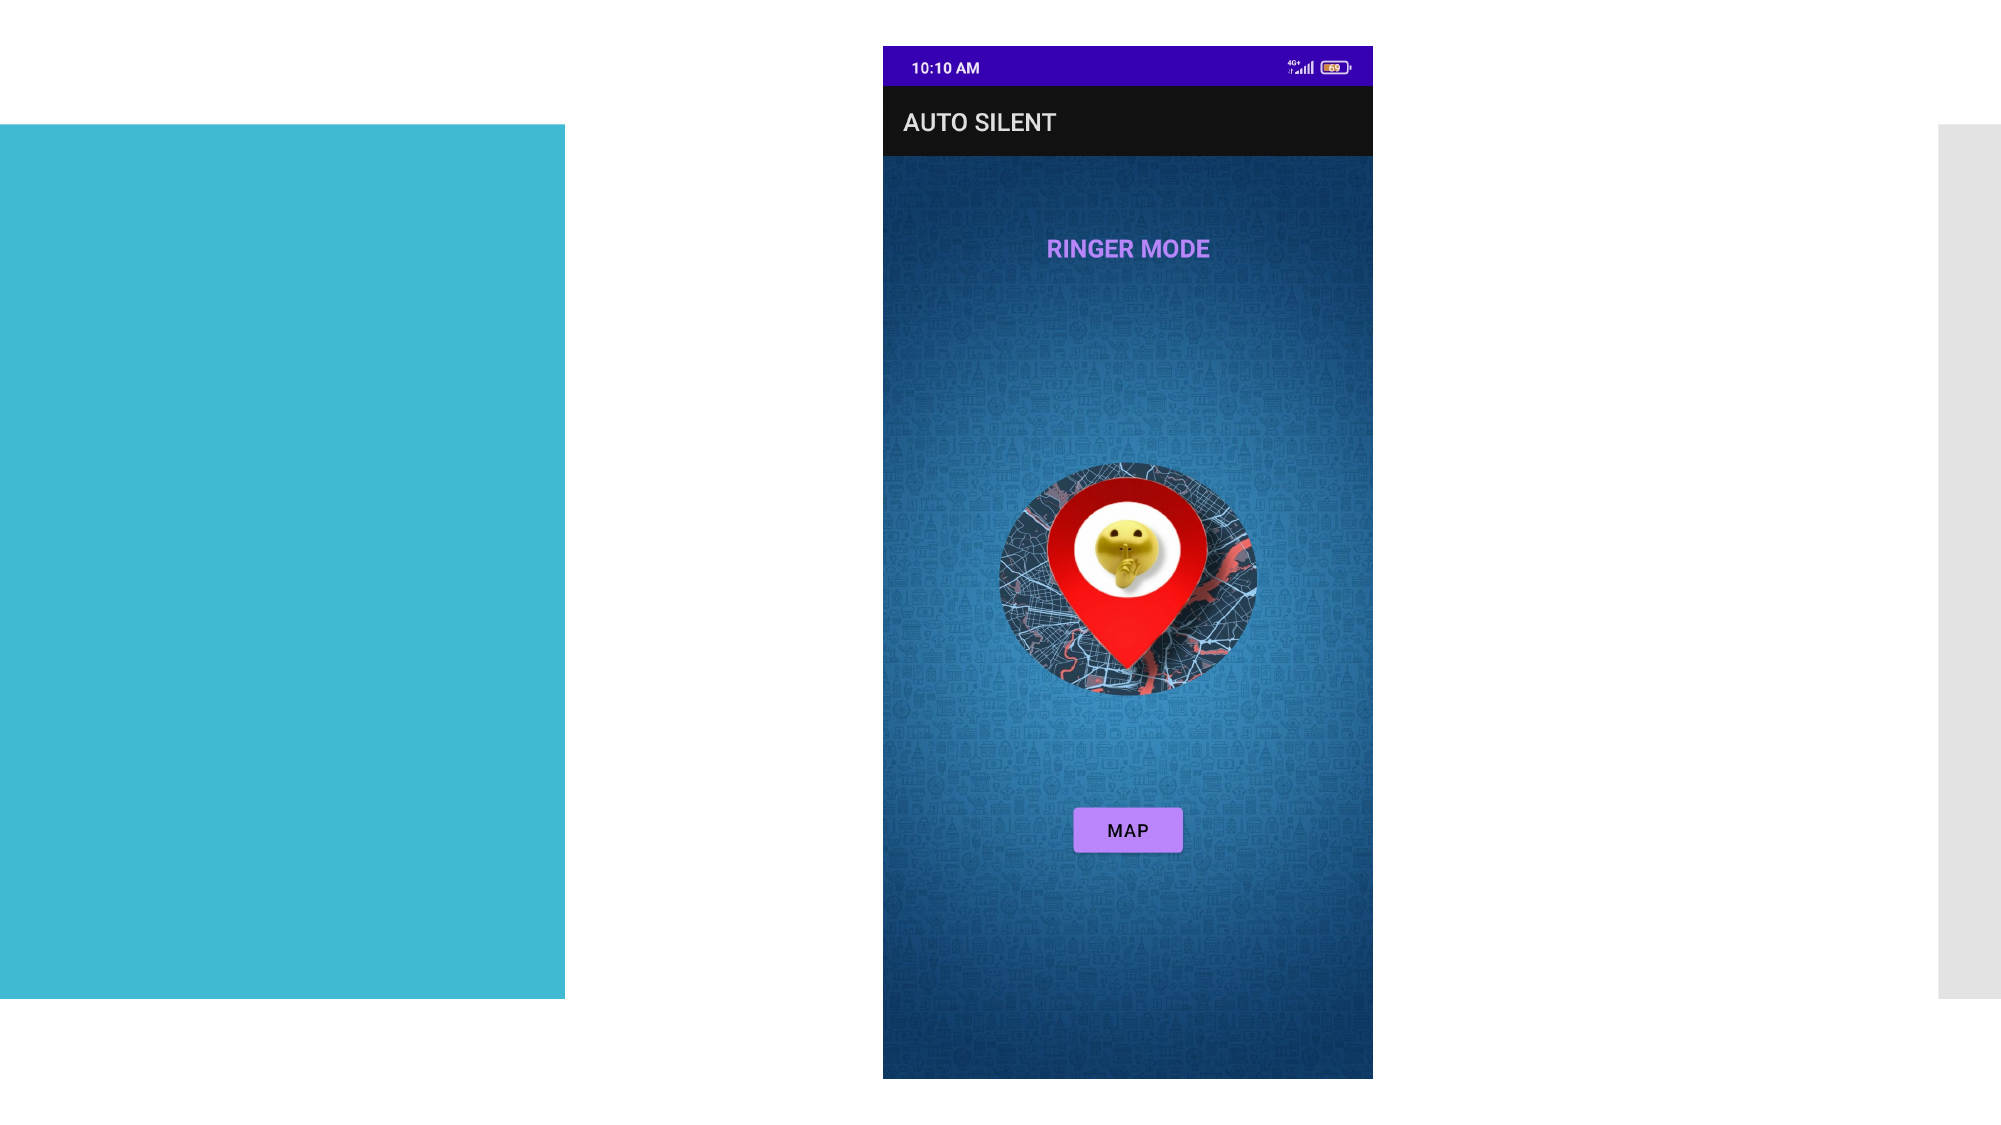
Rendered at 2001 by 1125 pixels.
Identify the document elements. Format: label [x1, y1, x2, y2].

picture [883, 46, 1373, 1079]
